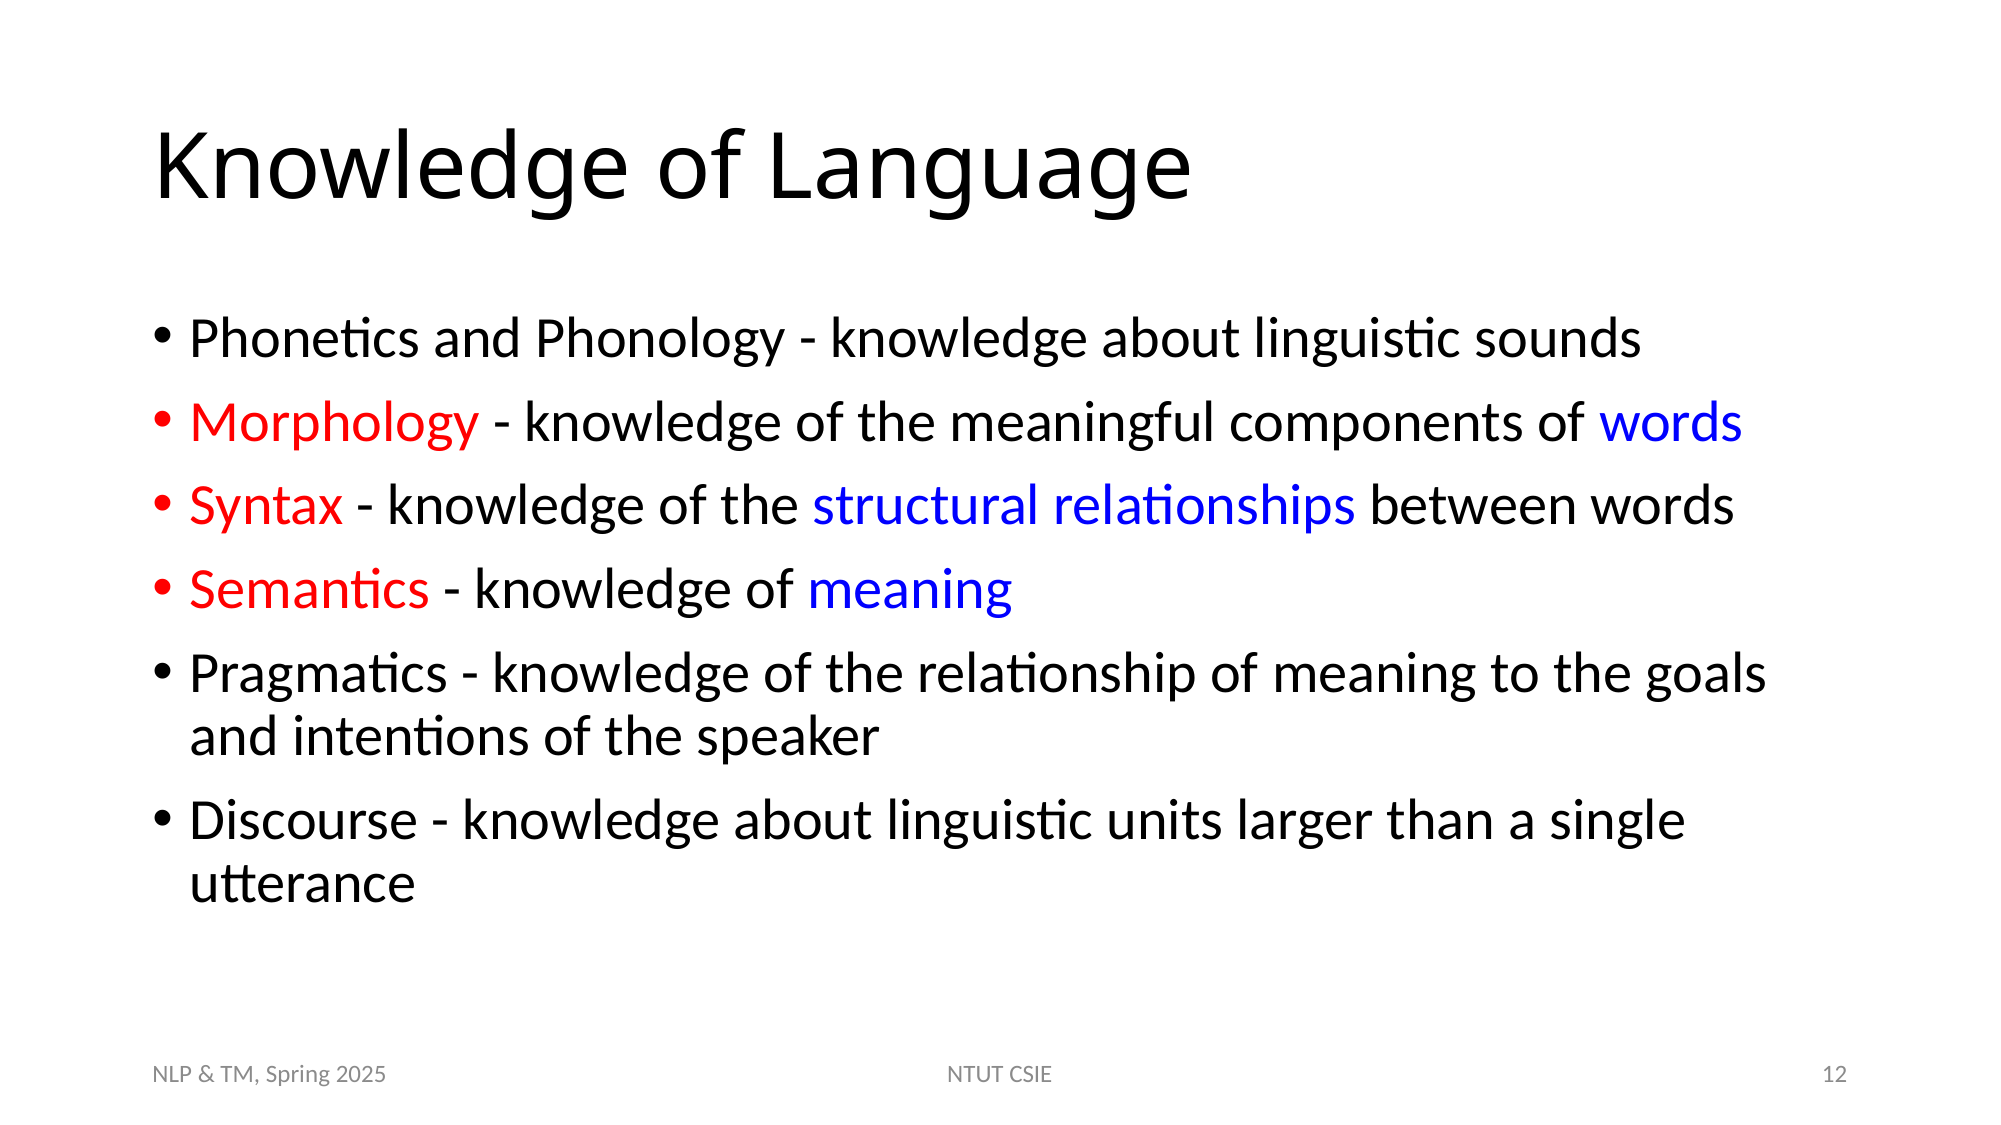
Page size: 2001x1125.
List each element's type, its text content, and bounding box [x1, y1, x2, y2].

slide_number 12 [1412, 1042, 1863, 1103]
list Phonetics and Phonology - knowledge about linguistic sounds Morphology - knowledge of the meaningful components of words Syntax - knowledge of the structural relationships between words Semantics - knowledge of meaning Pragmatics - knowledge of the relationship of meaning to the goals and intentions of the speaker Discourse - knowledge about linguistic units larger than a single utterance [137, 299, 1863, 1014]
title Knowledge of Language [137, 59, 1863, 278]
footer NTUT CSIE [662, 1042, 1338, 1103]
slide_number NLP & TM, Spring 2025 [137, 1042, 588, 1103]
